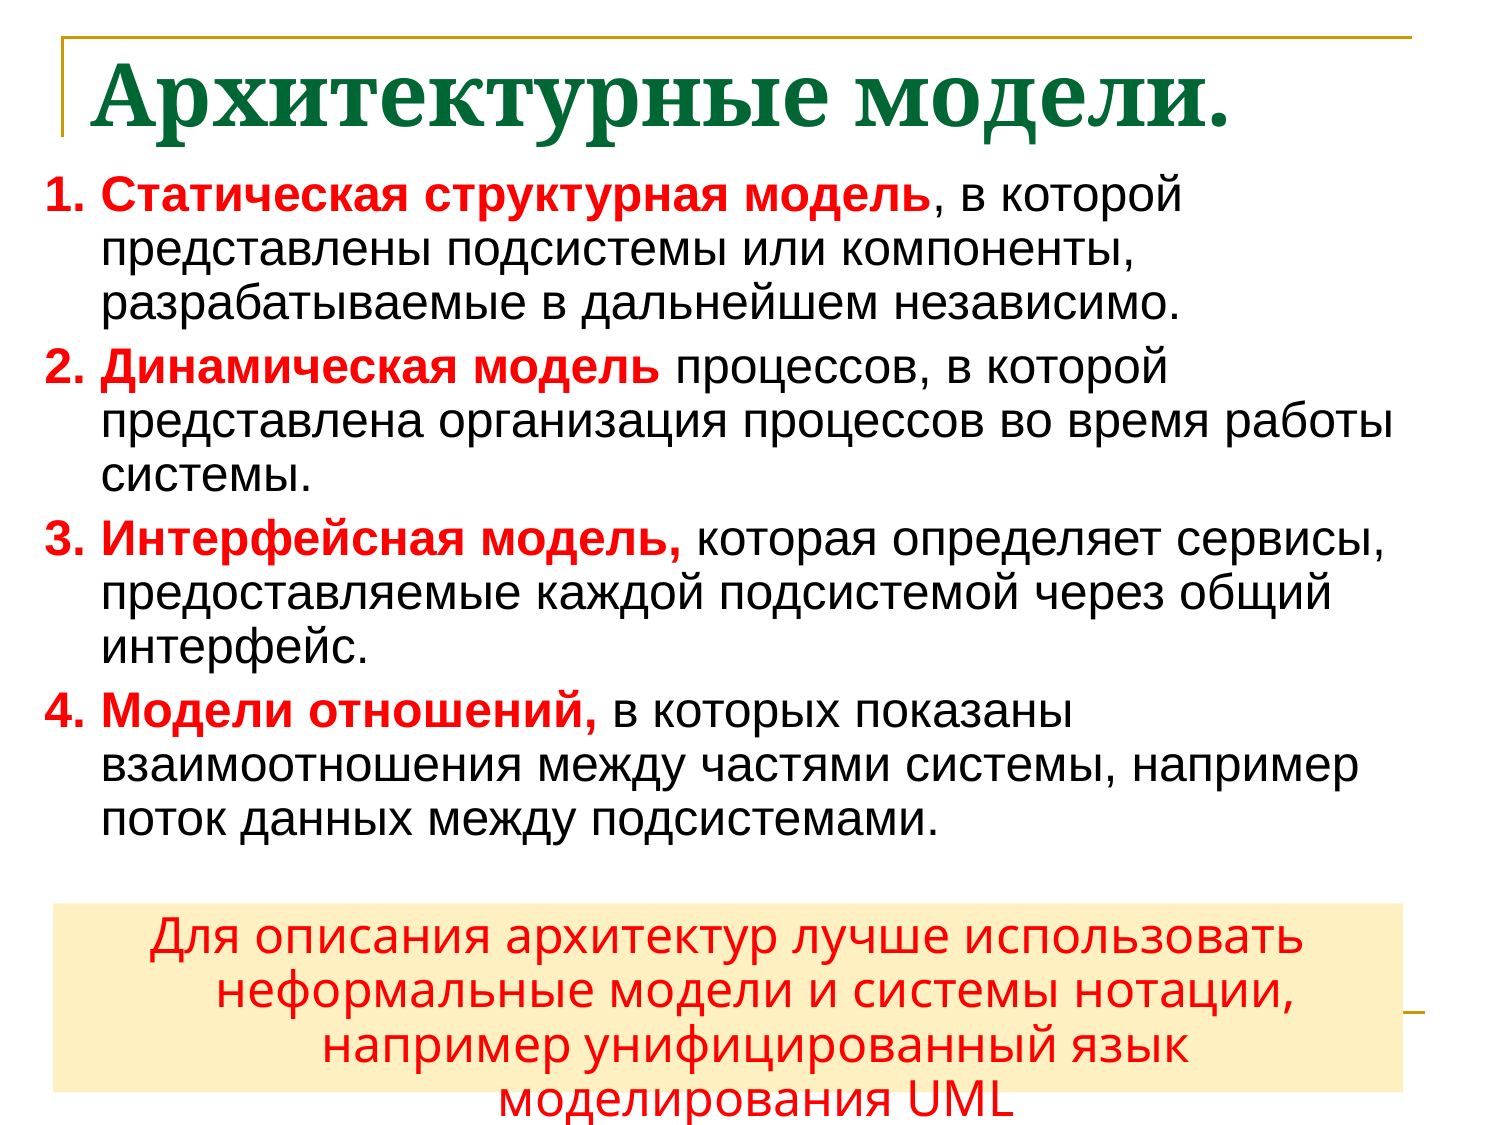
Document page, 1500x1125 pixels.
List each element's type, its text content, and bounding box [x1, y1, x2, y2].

title Архитектурные модели. [75, 31, 1425, 149]
text_box Для описания архитектур лучше использовать неформальные модели и системы нотации, например унифицированный язык моделирования UML [53, 903, 1404, 1093]
list 1. Статическая структурная модель, в которой представлены подсистемы или компоненты, разрабатываемые в дальнейшем независимо. 2. Динамическая модель процессов, в которой представлена организация процессов во время работы системы. 3. Интерфейсная модель, которая определяет сервисы, предоставляемые каждой подсистемой через общий интерфейс. 4. Модели отношений, в которых показаны взаимоотношения между частями системы, например поток данных между подсистемами. [29, 160, 1483, 904]
